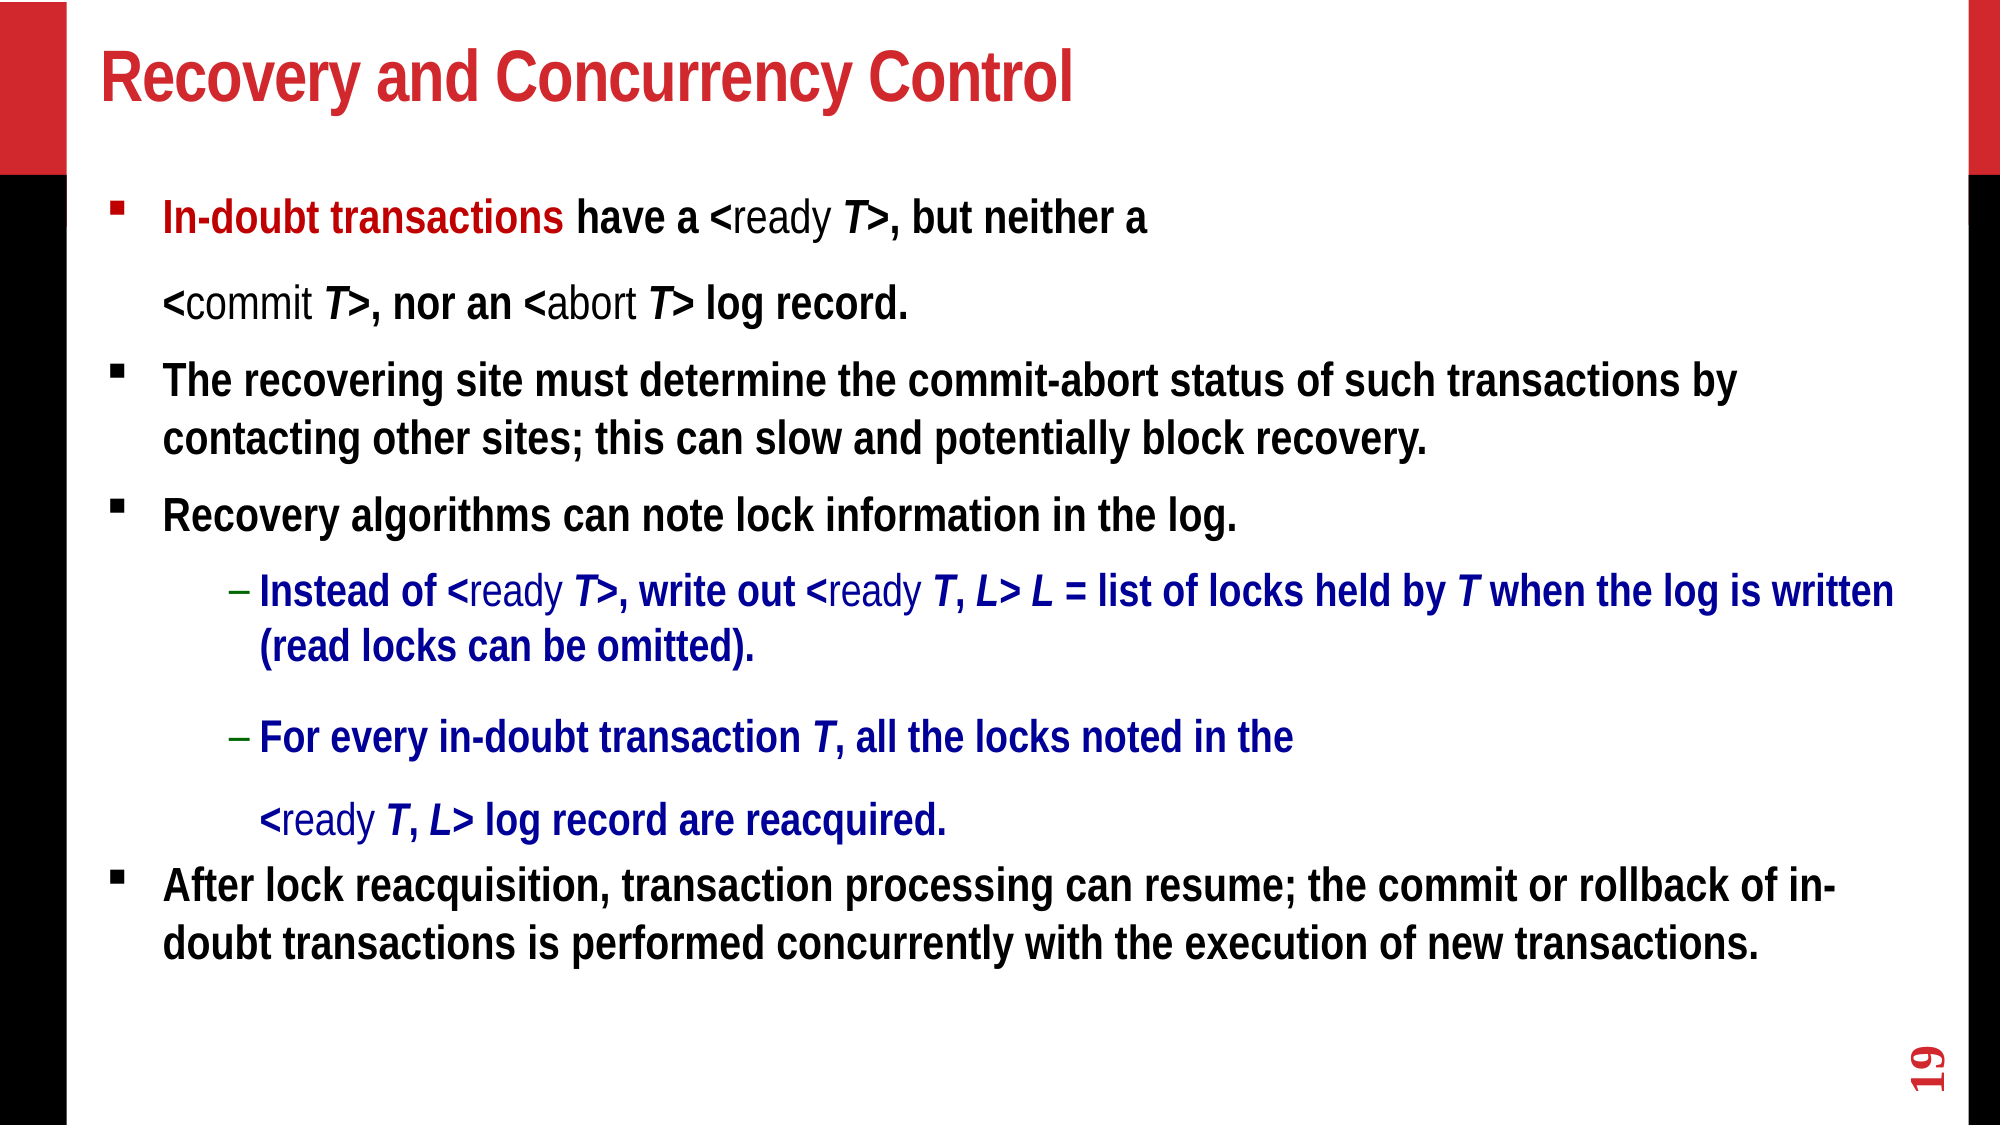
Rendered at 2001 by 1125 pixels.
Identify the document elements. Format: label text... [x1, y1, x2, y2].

title Recovery and Concurrency Control [83, 25, 1950, 125]
list In-doubt transactions have a <ready T>, but neither a <commit T>, nor an <abort T> log record. The recovering site must determine the commit-abort status of such transactions by contacting other sites; this can slow and potentially block recovery. Recovery algorithms can note lock information in the log. Instead of <ready T>, write out <ready T, L> L = list of locks held by T when the log is written (read locks can be omitted). For every in-doubt transaction T, all the locks noted in the <ready T, L> log record are reacquired. After lock reacquisition, transaction processing can resume; the commit or rollback of in-doubt transactions is performed concurrently with the execution of new transactions. [89, 148, 1953, 1050]
slide_number 19 [1899, 996, 1950, 1113]
